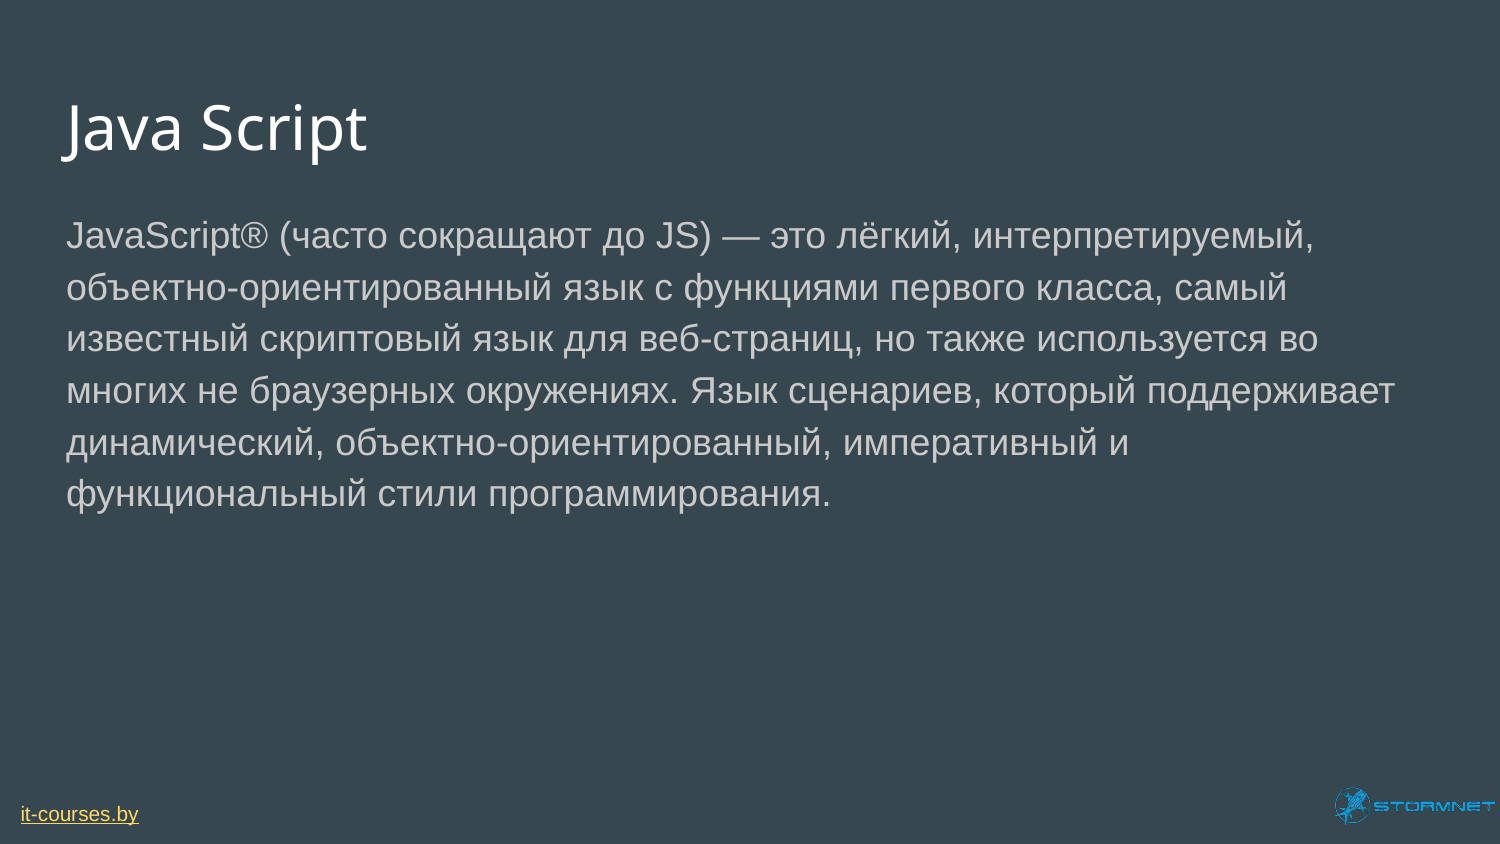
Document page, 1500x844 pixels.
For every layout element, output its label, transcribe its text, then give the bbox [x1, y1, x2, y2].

title Java Script [51, 72, 1449, 167]
picture [1332, 771, 1500, 843]
text_box it-courses.by [9, 789, 217, 829]
list JavaScript® (часто сокращают до JS) — это лёгкий, интерпретируемый, объектно-ориентированный язык с функциями первого класса, самый известный скриптовый язык для веб-страниц, но также используется во многих не браузерных окружениях. Язык сценариев, который поддерживает динамический, объектно-ориентированный, императивный и функциональный стили программирования. [51, 189, 1449, 750]
